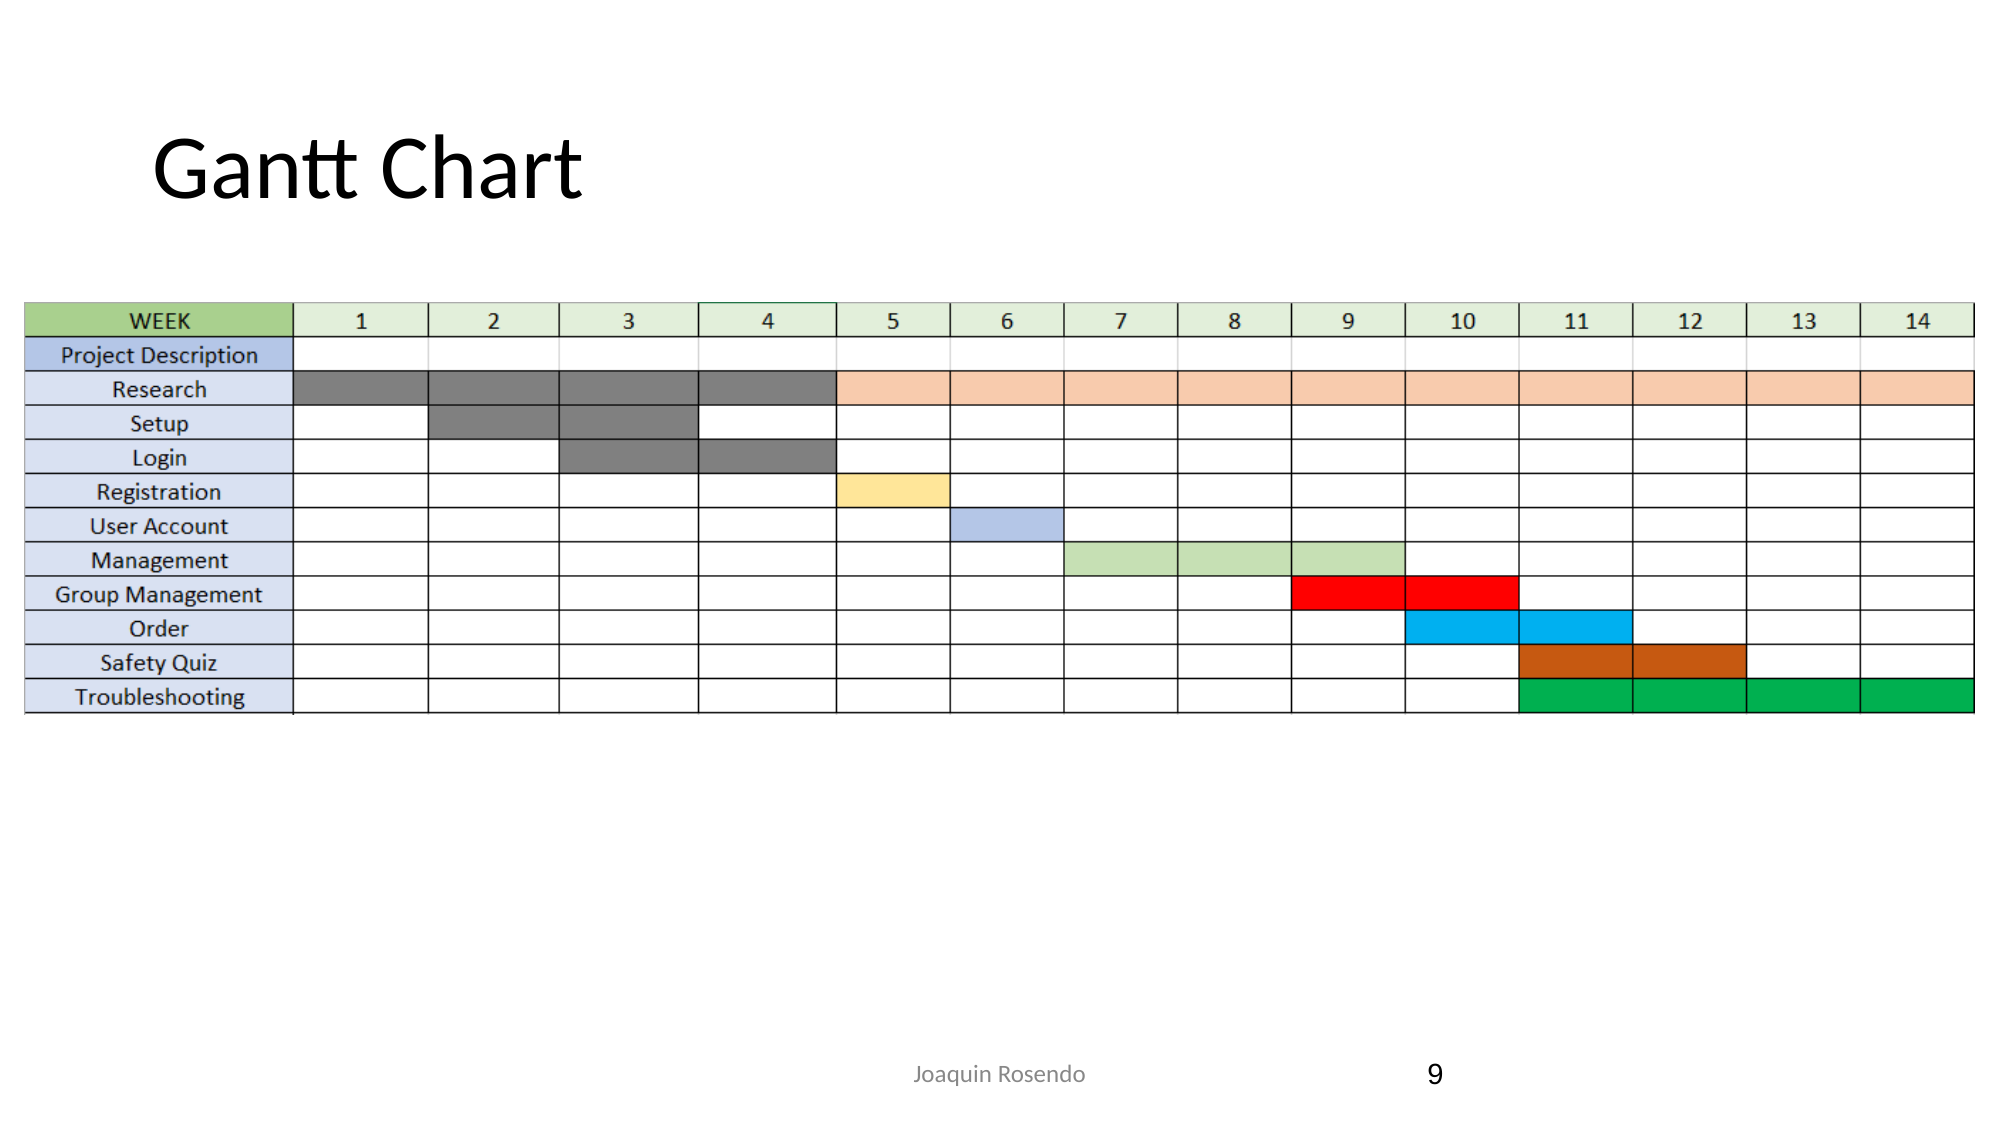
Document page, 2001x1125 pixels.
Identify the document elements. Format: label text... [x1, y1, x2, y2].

footer Joaquin Rosendo [662, 1042, 1338, 1103]
picture [24, 302, 1976, 715]
title Gantt Chart [137, 59, 1863, 278]
slide_number ‹#› [1412, 1042, 1863, 1103]
